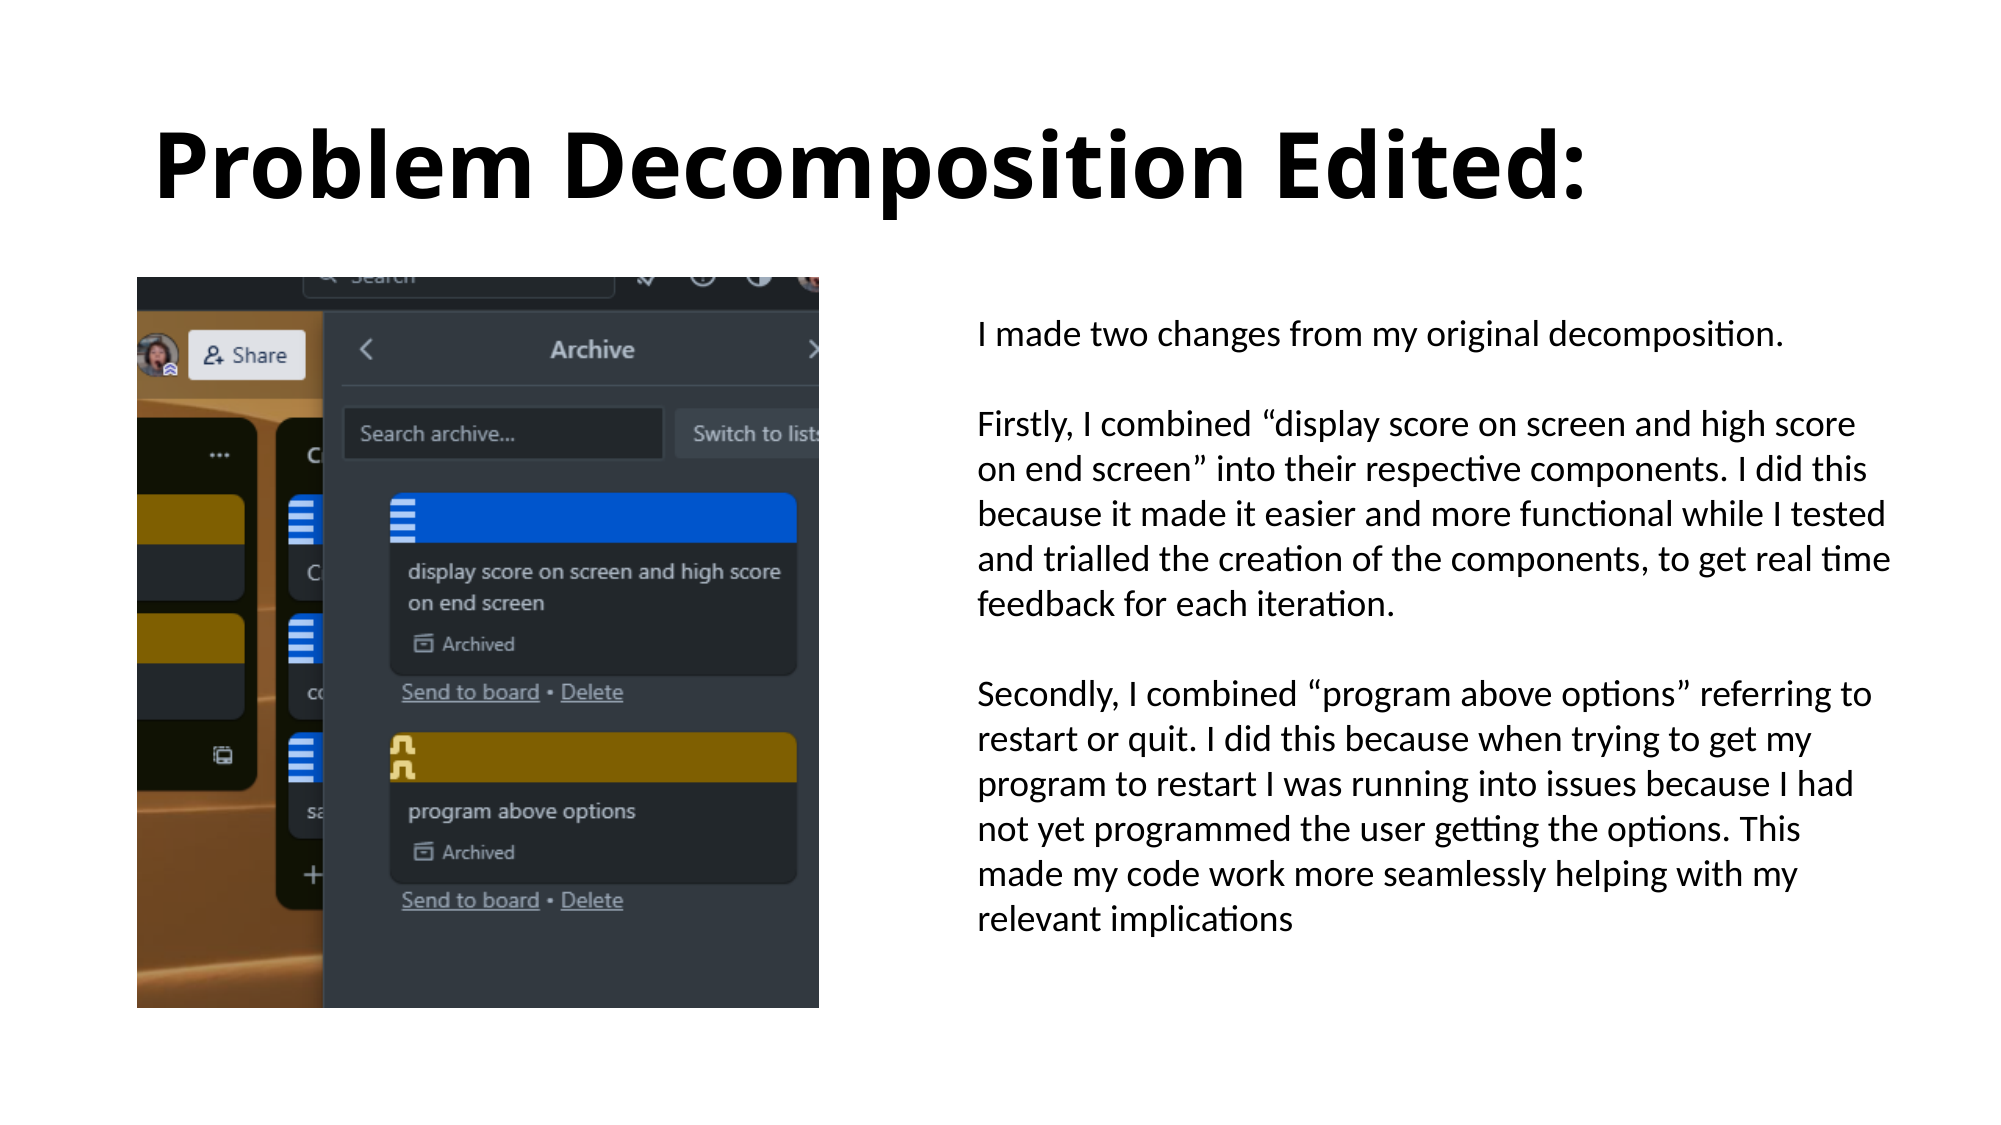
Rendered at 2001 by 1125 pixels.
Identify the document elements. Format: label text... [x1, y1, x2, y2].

text_box I made two changes from my original decomposition. Firstly, I combined “display score on screen and high score on end screen” into their respective components. I did this because it made it easier and more functional while I tested and trialled the creation of the components, to get real time feedback for each iteration. Secondly, I combined “program above options” referring to restart or quit. I did this because when trying to get my program to restart I was running into issues because I had not yet programmed the user getting the options. This made my code work more seamlessly helping with my relevant implications [962, 301, 1908, 947]
picture [137, 277, 819, 1008]
title Problem Decomposition Edited: [137, 59, 1863, 278]
